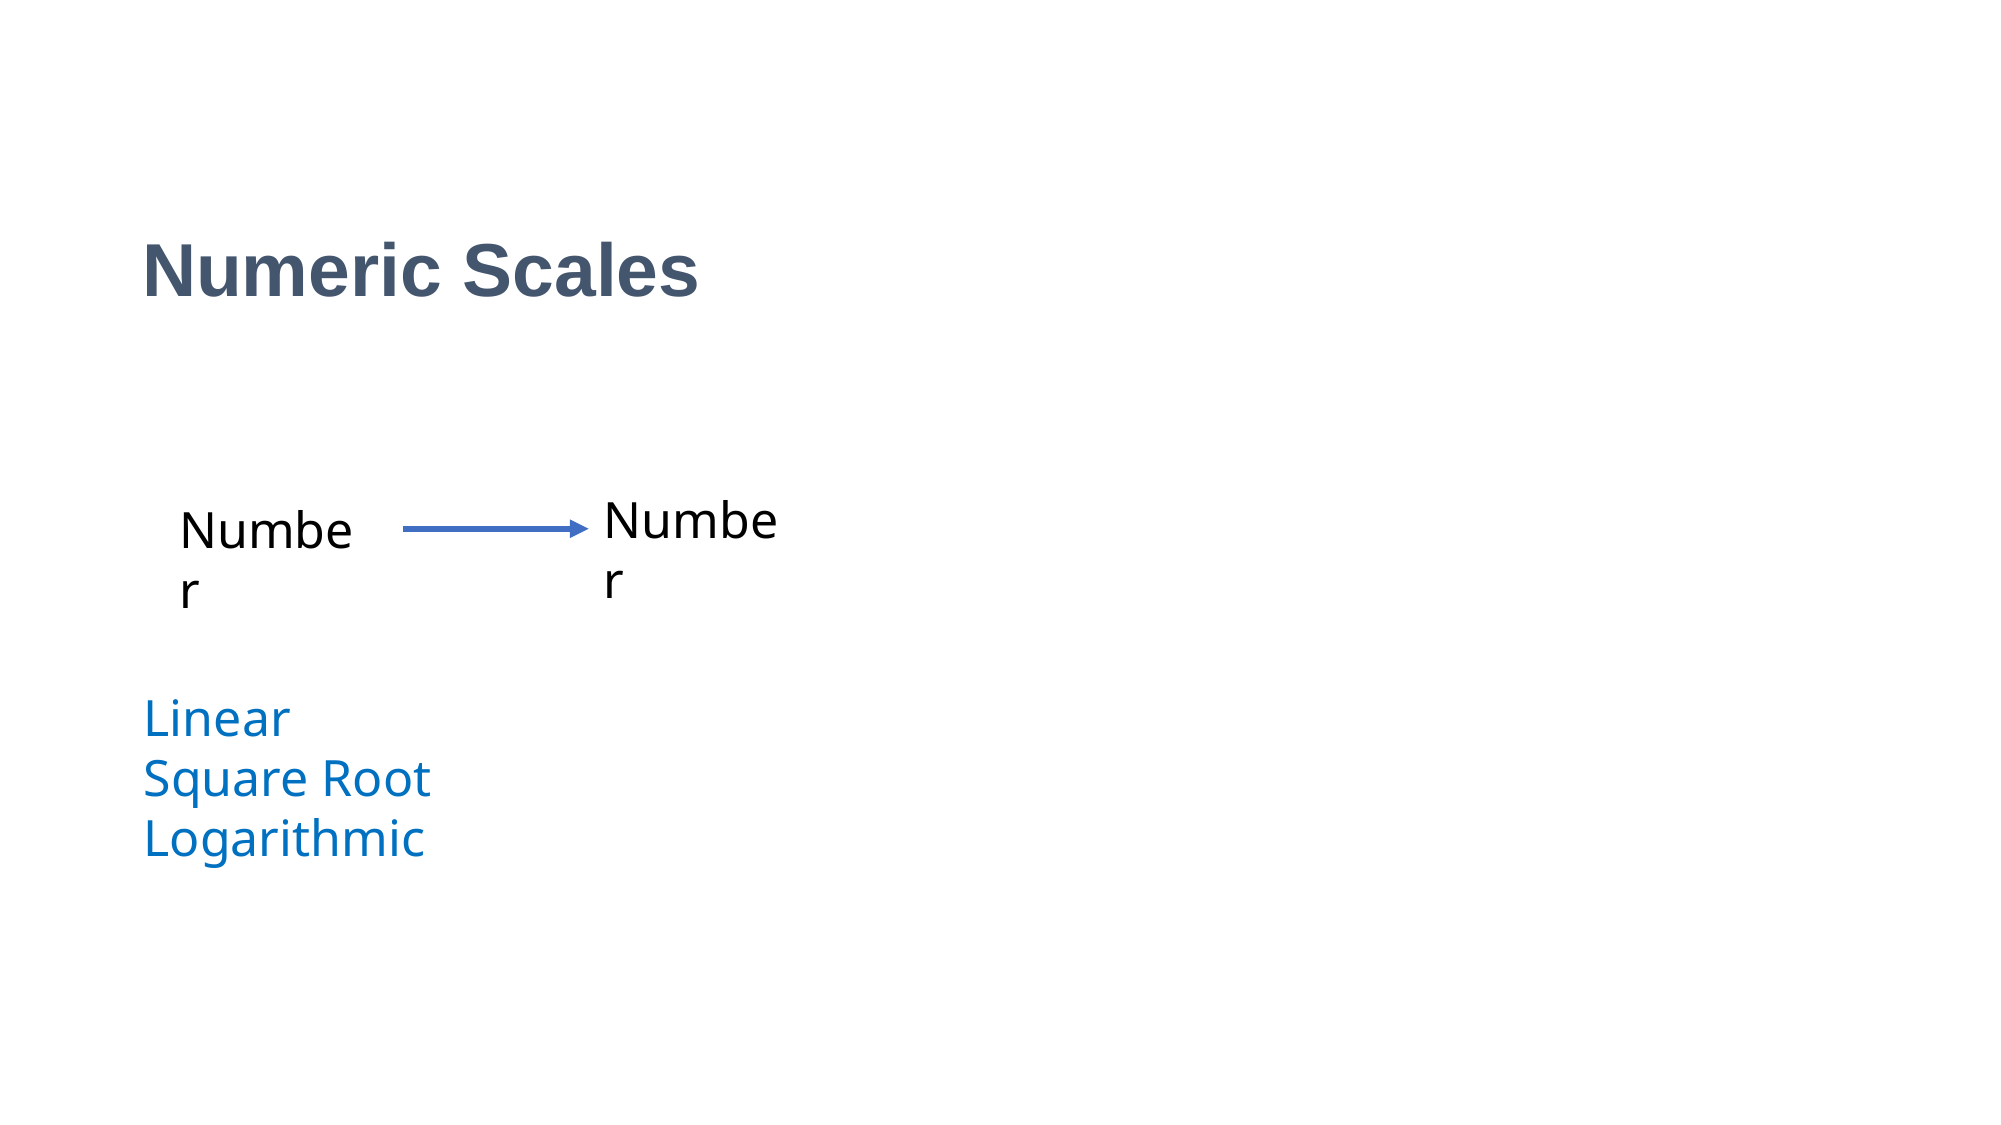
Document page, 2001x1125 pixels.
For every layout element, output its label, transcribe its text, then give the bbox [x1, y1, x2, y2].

text_box Number [164, 491, 377, 587]
text_box Numeric Scales [127, 214, 787, 320]
text_box Number [588, 480, 801, 577]
text_box Linear Square Root Logarithmic [128, 678, 1147, 959]
